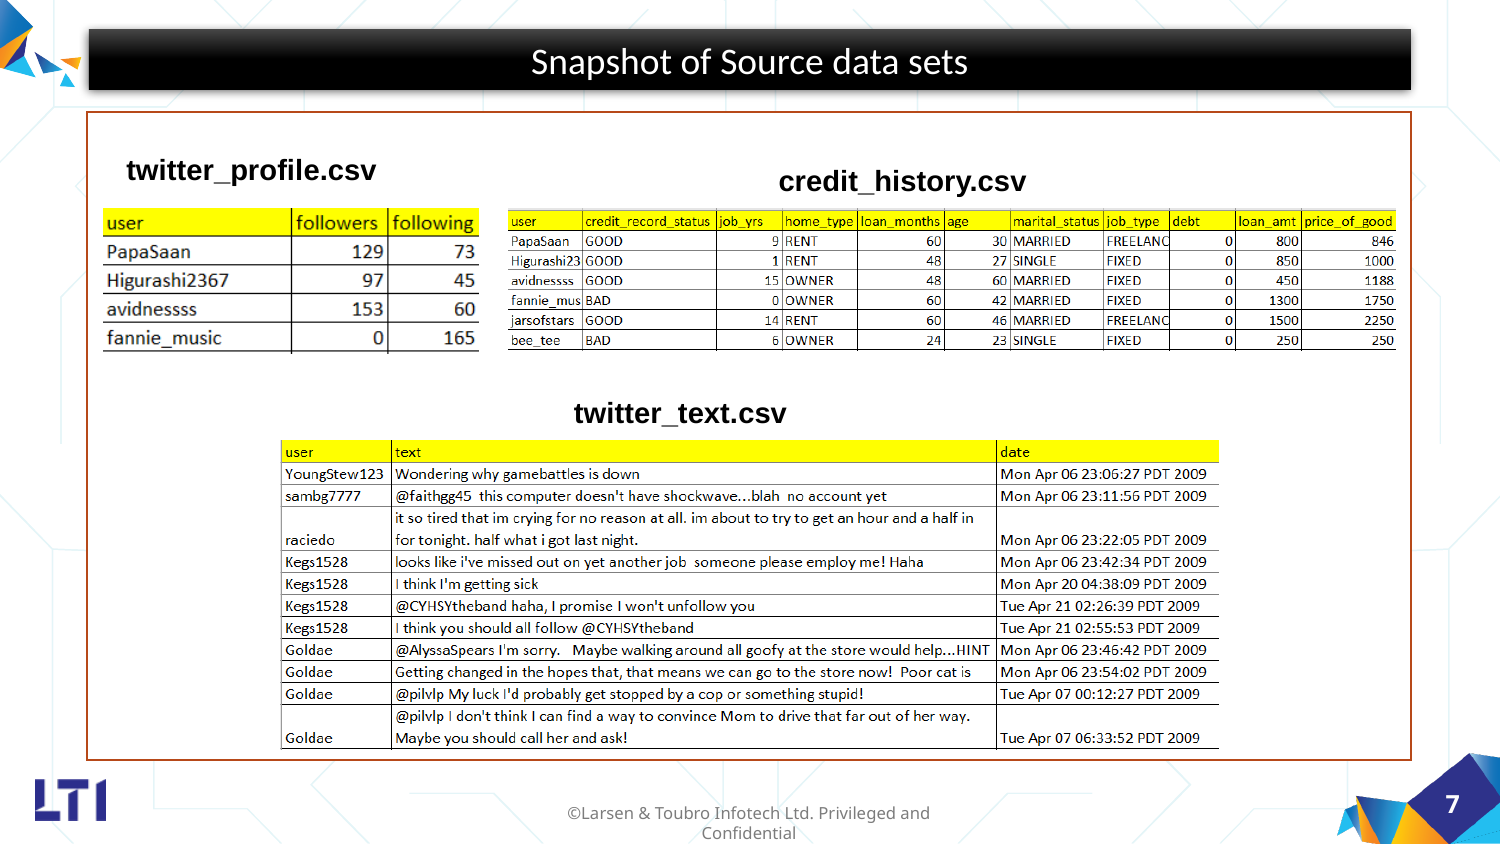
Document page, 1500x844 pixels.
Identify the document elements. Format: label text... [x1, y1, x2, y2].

text_box twitter_text.csv [555, 386, 806, 437]
text_box Snapshot of Source data sets [88, 29, 1411, 90]
text_box twitter_profile.csv [104, 143, 399, 208]
picture [1335, 747, 1500, 844]
picture [508, 208, 1396, 351]
picture [280, 440, 1219, 750]
text_box credit_history.csv [749, 154, 1056, 205]
picture [0, 0, 102, 95]
picture [103, 208, 479, 354]
text_box [86, 111, 1412, 761]
picture [35, 779, 106, 821]
